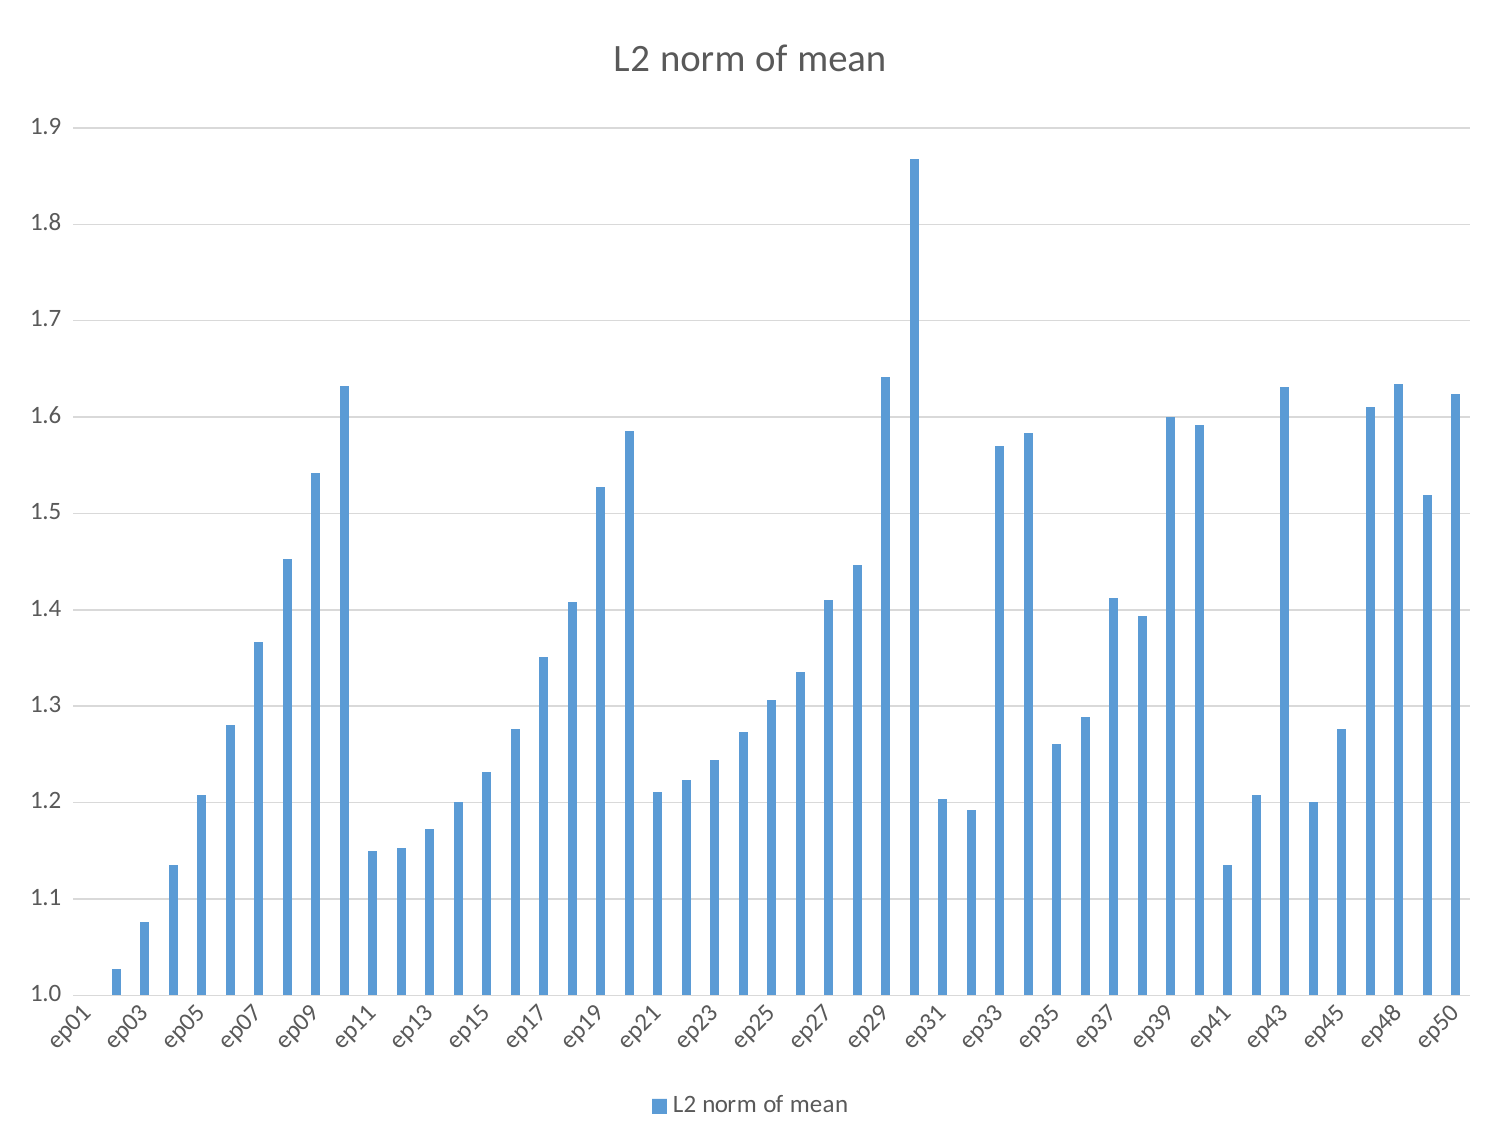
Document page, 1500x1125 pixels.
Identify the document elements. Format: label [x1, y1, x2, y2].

chart [0, 0, 1500, 1125]
